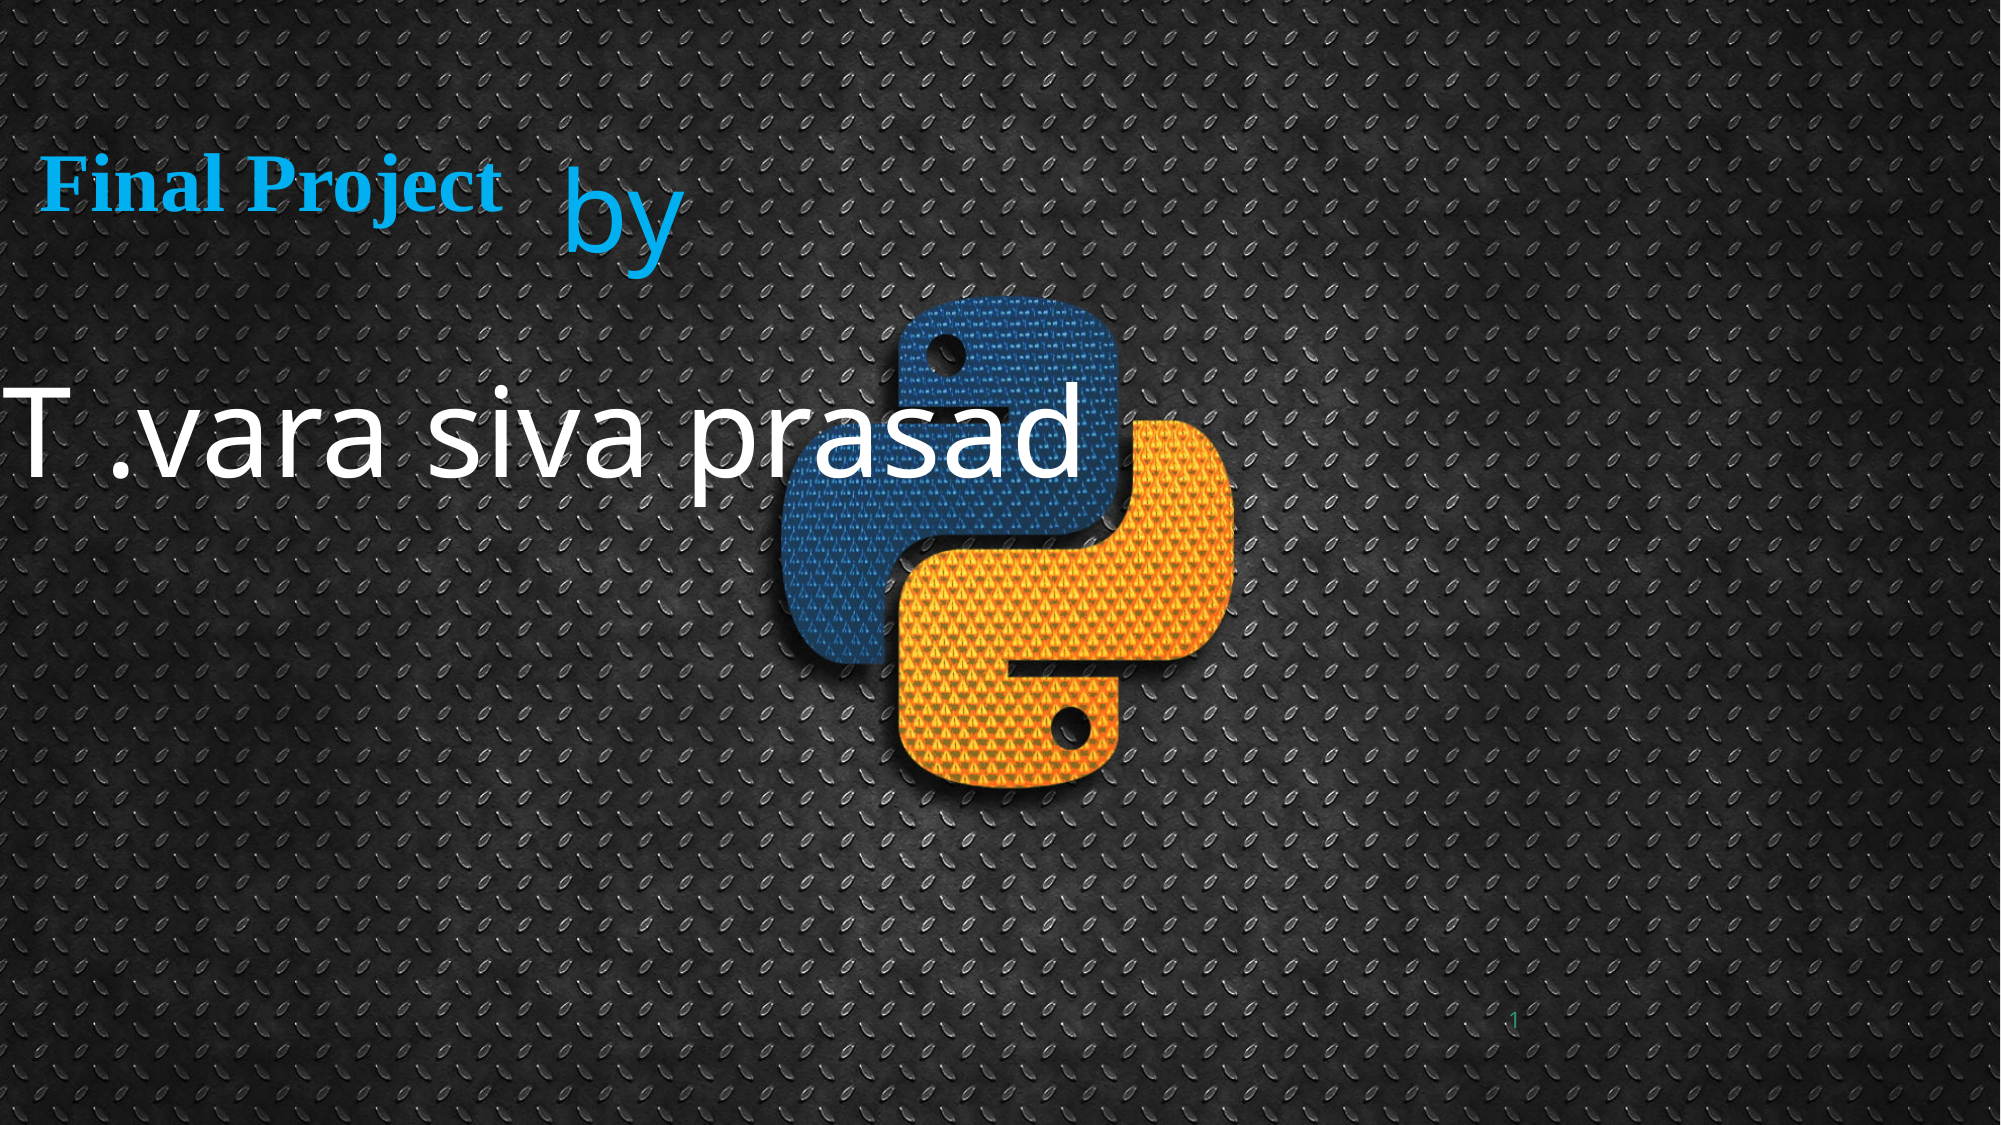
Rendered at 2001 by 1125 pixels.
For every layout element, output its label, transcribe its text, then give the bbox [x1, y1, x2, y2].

text_box Final Project [37, 126, 800, 229]
title by T .vara siva prasad [0, 50, 1200, 503]
picture [0, 0, 2001, 1125]
slide_number 1 [1409, 694, 1522, 1125]
